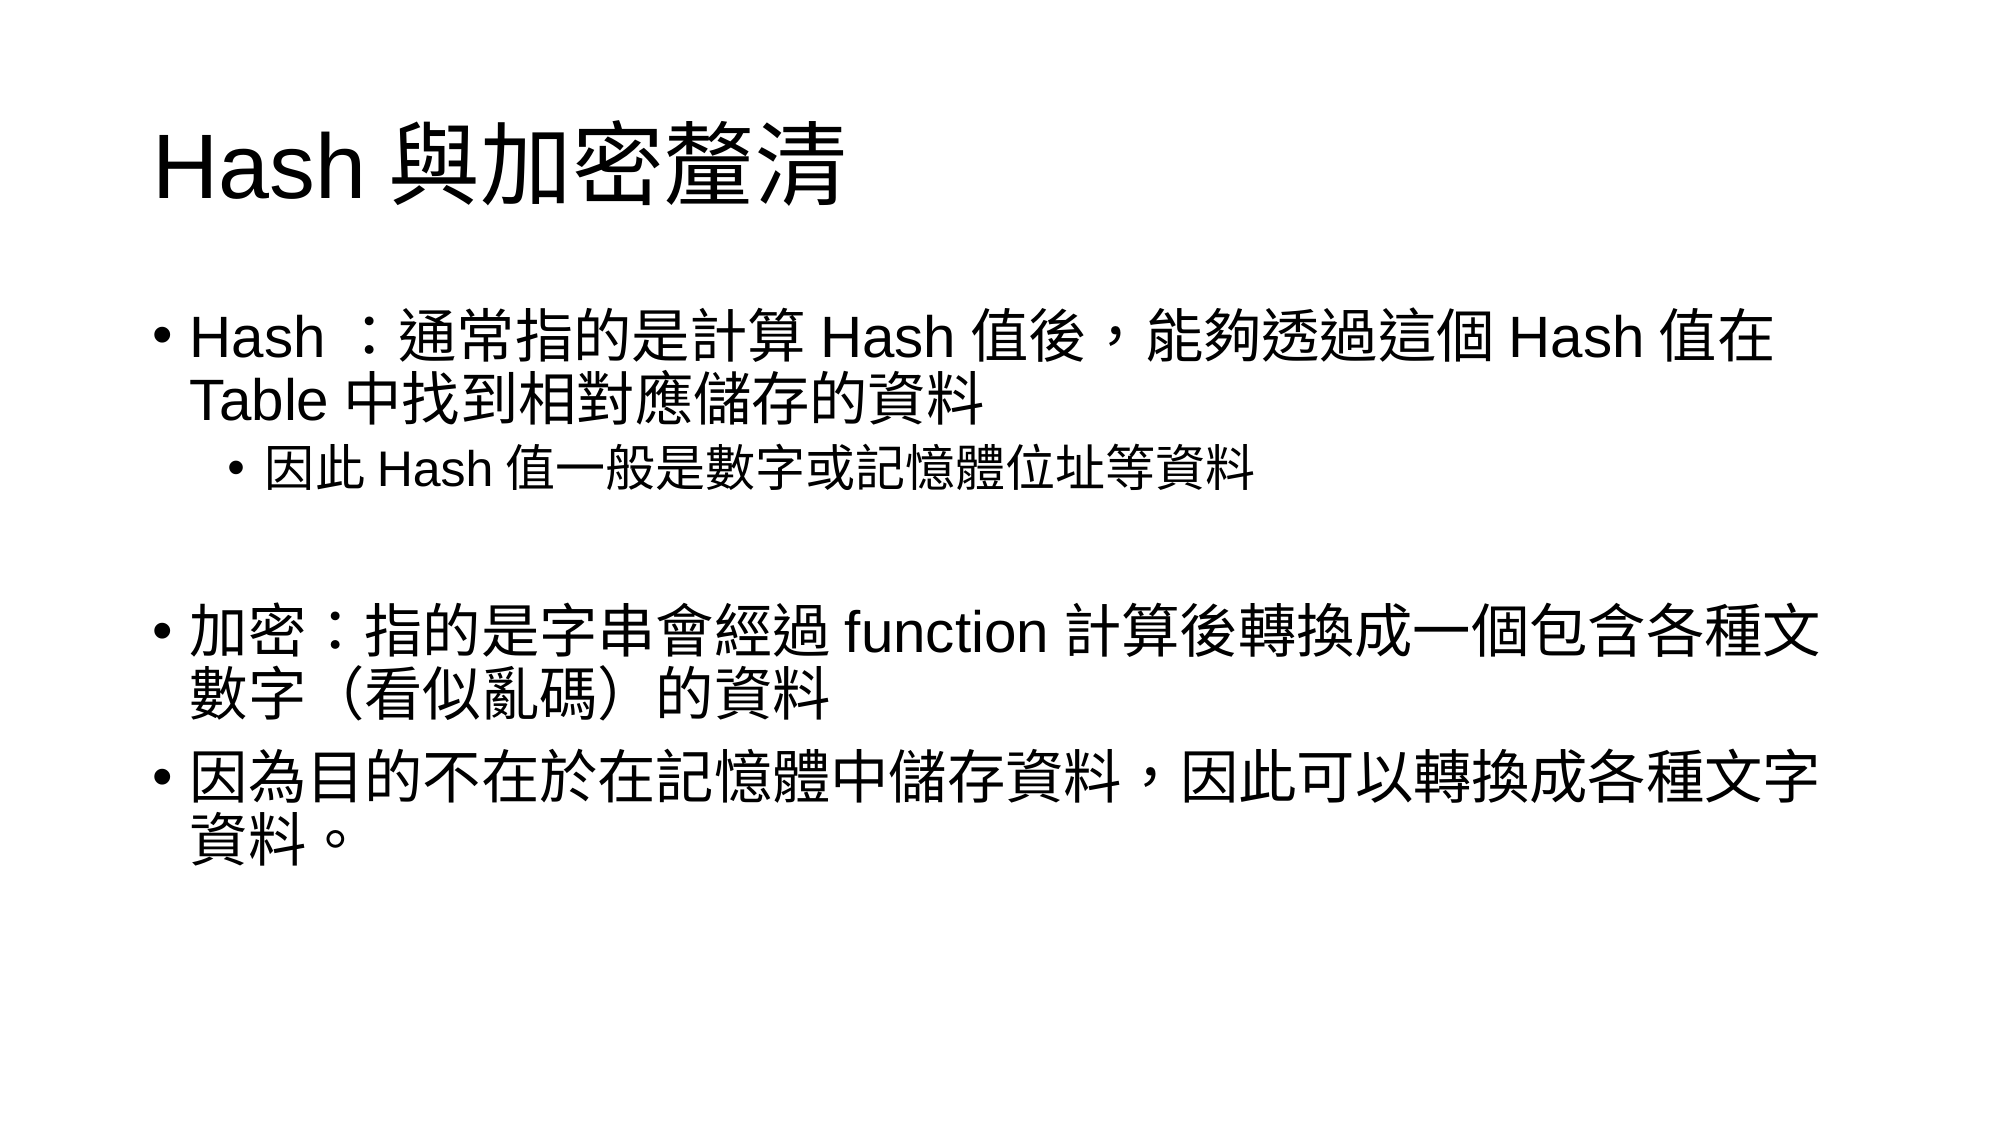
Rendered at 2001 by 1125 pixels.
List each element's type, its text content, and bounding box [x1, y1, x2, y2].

title Hash與加密釐清 [137, 59, 1863, 278]
list Hash：通常指的是計算Hash值後，能夠透過這個Hash值在Table中找到相對應儲存的資料 因此Hash值一般是數字或記憶體位址等資料 加密：指的是字串會經過function計算後轉換成一個包含各種文數字（看似亂碼）的資料 因為目的不在於在記憶體中儲存資料，因此可以轉換成各種文字資料。 [137, 299, 1863, 1014]
